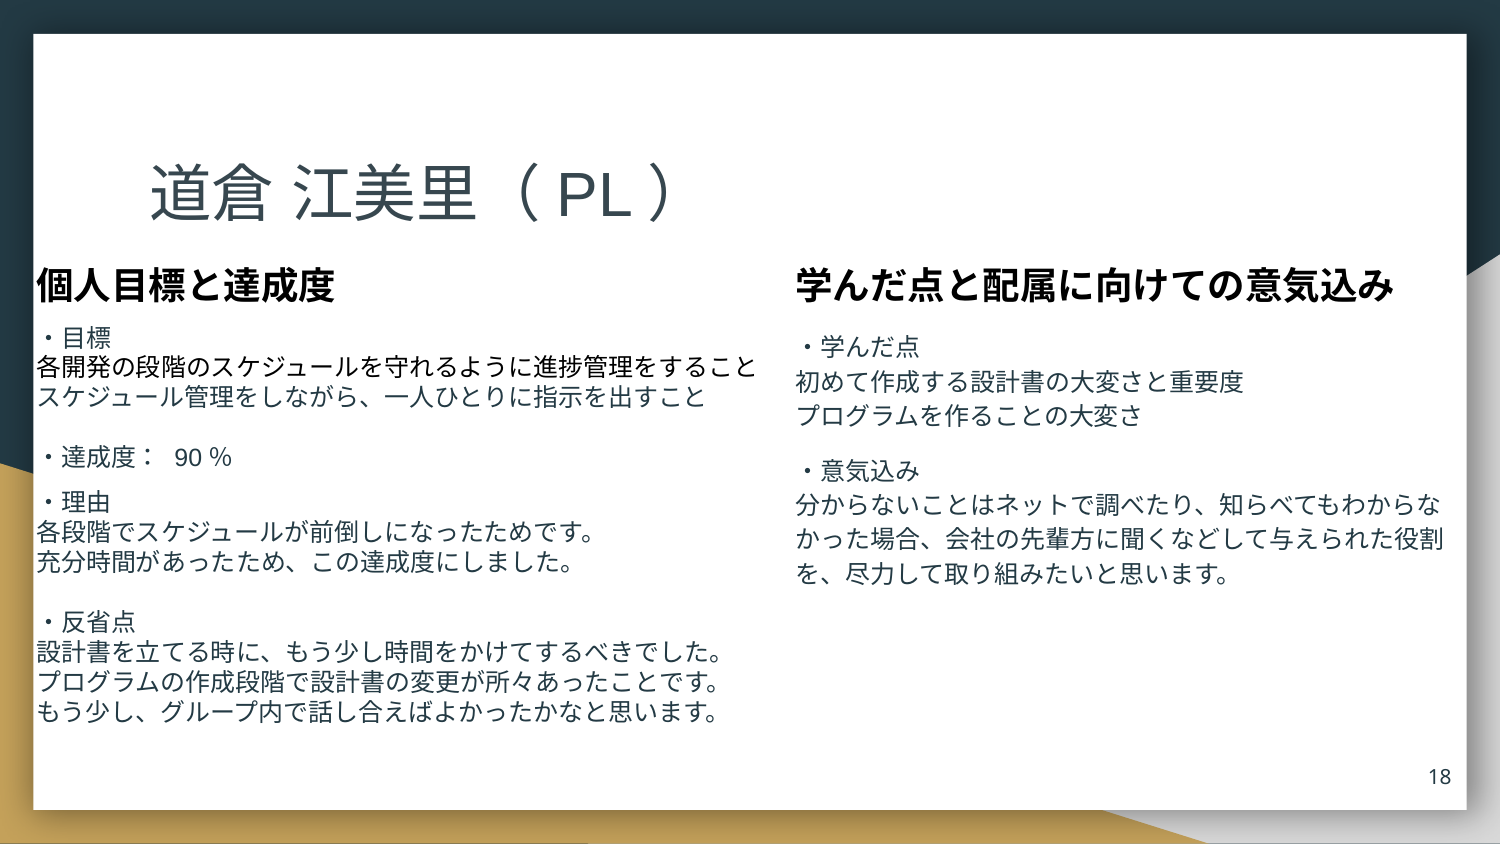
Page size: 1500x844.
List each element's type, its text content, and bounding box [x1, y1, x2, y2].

list 学んだ点と配属に向けての意気込み ・学んだ点 初めて作成する設計書の大変さと重要度 プログラムを作ることの大変さ ・意気込み 分からないことはネットで調べたり、知らべてもわからなかった場合、会社の先輩方に聞くなどして与えられた役割を、尽力して取り組みたいと思います。 [780, 247, 1463, 752]
title 道倉 江美里（PL） [134, 138, 1366, 247]
slide_number ‹#› [1376, 745, 1467, 810]
list 個人目標と達成度 ・目標 各開発の段階のスケジュールを守れるように進捗管理をすること スケジュール管理をしながら、一人ひとりに指示を出すこと ・達成度： 90％ ・理由 各段階でスケジュールが前倒しになったためです。 充分時間があったため、この達成度にしました。 ・反省点 設計書を立てる時に、もう少し時間をかけてするべきでした。 プログラムの作成段階で設計書の変更が所々あったことです。 もう少し、グループ内で話し合えばよかったかなと思います。 [21, 247, 790, 787]
